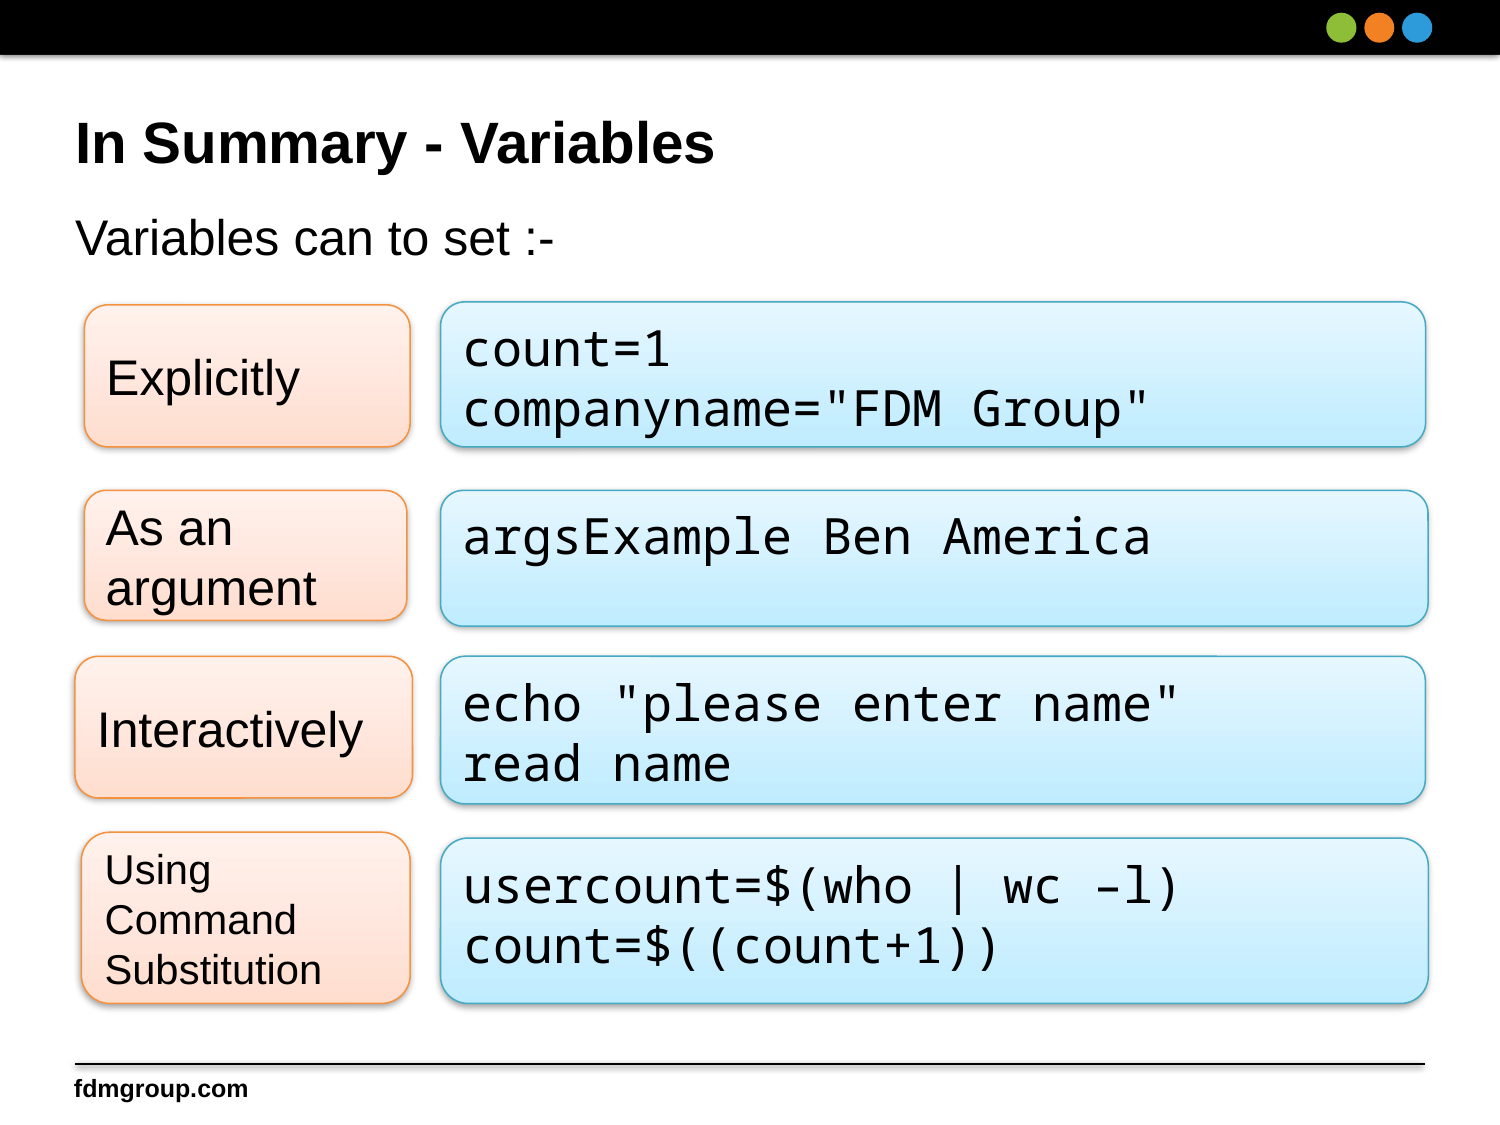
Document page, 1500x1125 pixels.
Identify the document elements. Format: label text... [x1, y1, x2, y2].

text_box usercount=$(who | wc –l) count=$((count+1)) [439, 837, 1430, 1005]
text_box echo "please enter name" read name [439, 655, 1427, 805]
text_box As an argument [83, 489, 408, 622]
list Variables can to set :- [75, 205, 1432, 1033]
text_box Using Command Substitution [80, 831, 411, 1005]
text_box argsExample Ben America [439, 489, 1429, 627]
text_box Explicitly [83, 304, 411, 448]
text_box count=1 companyname="FDM Group" [439, 301, 1427, 448]
text_box Interactively [74, 655, 414, 799]
title In Summary - Variables [75, 105, 1425, 184]
